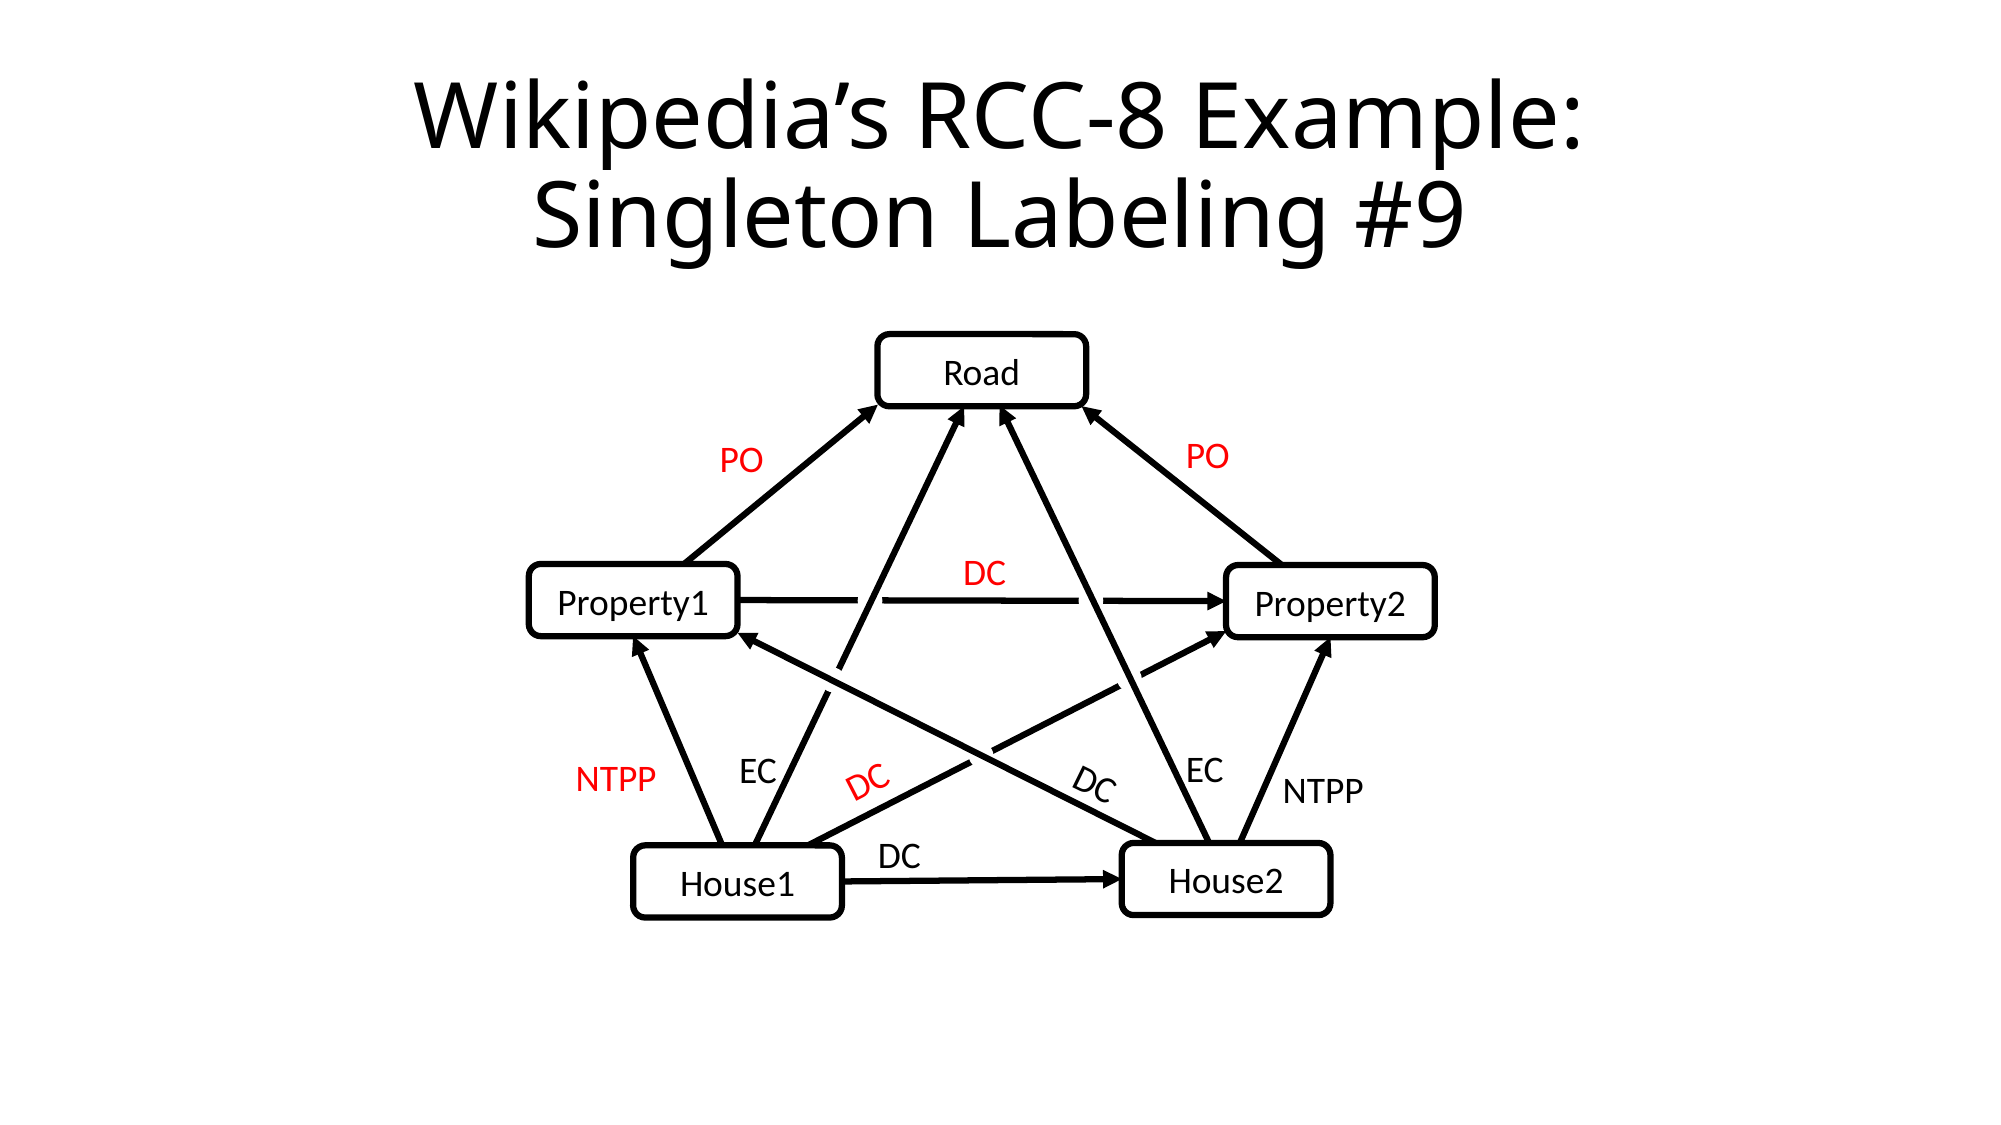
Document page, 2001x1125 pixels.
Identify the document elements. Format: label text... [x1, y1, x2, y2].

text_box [528, 334, 1435, 918]
title Wikipedia’s RCC-8 Example: Singleton Labeling #9 [137, 59, 1863, 278]
